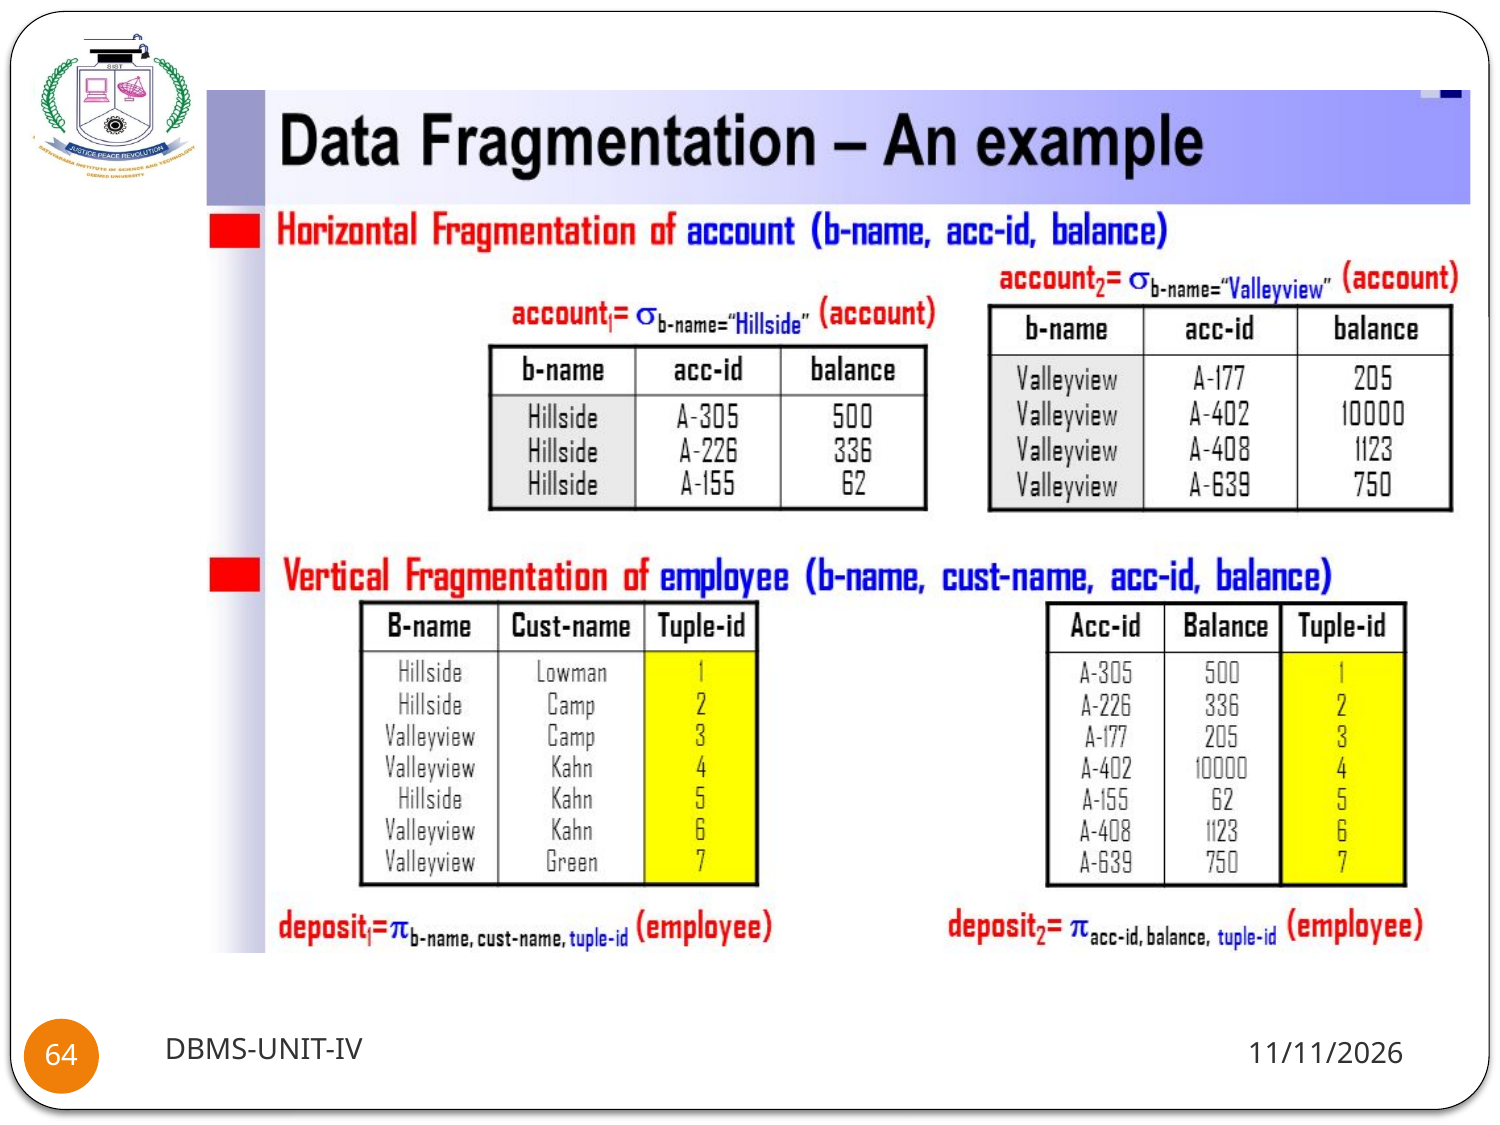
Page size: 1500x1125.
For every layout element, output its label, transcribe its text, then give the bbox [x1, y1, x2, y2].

picture [206, 89, 1471, 953]
footer DBMS-UNIT-IV [150, 1012, 800, 1088]
picture [29, 30, 200, 182]
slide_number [1012, 1015, 1419, 1094]
slide_number 64 [23, 1018, 99, 1094]
